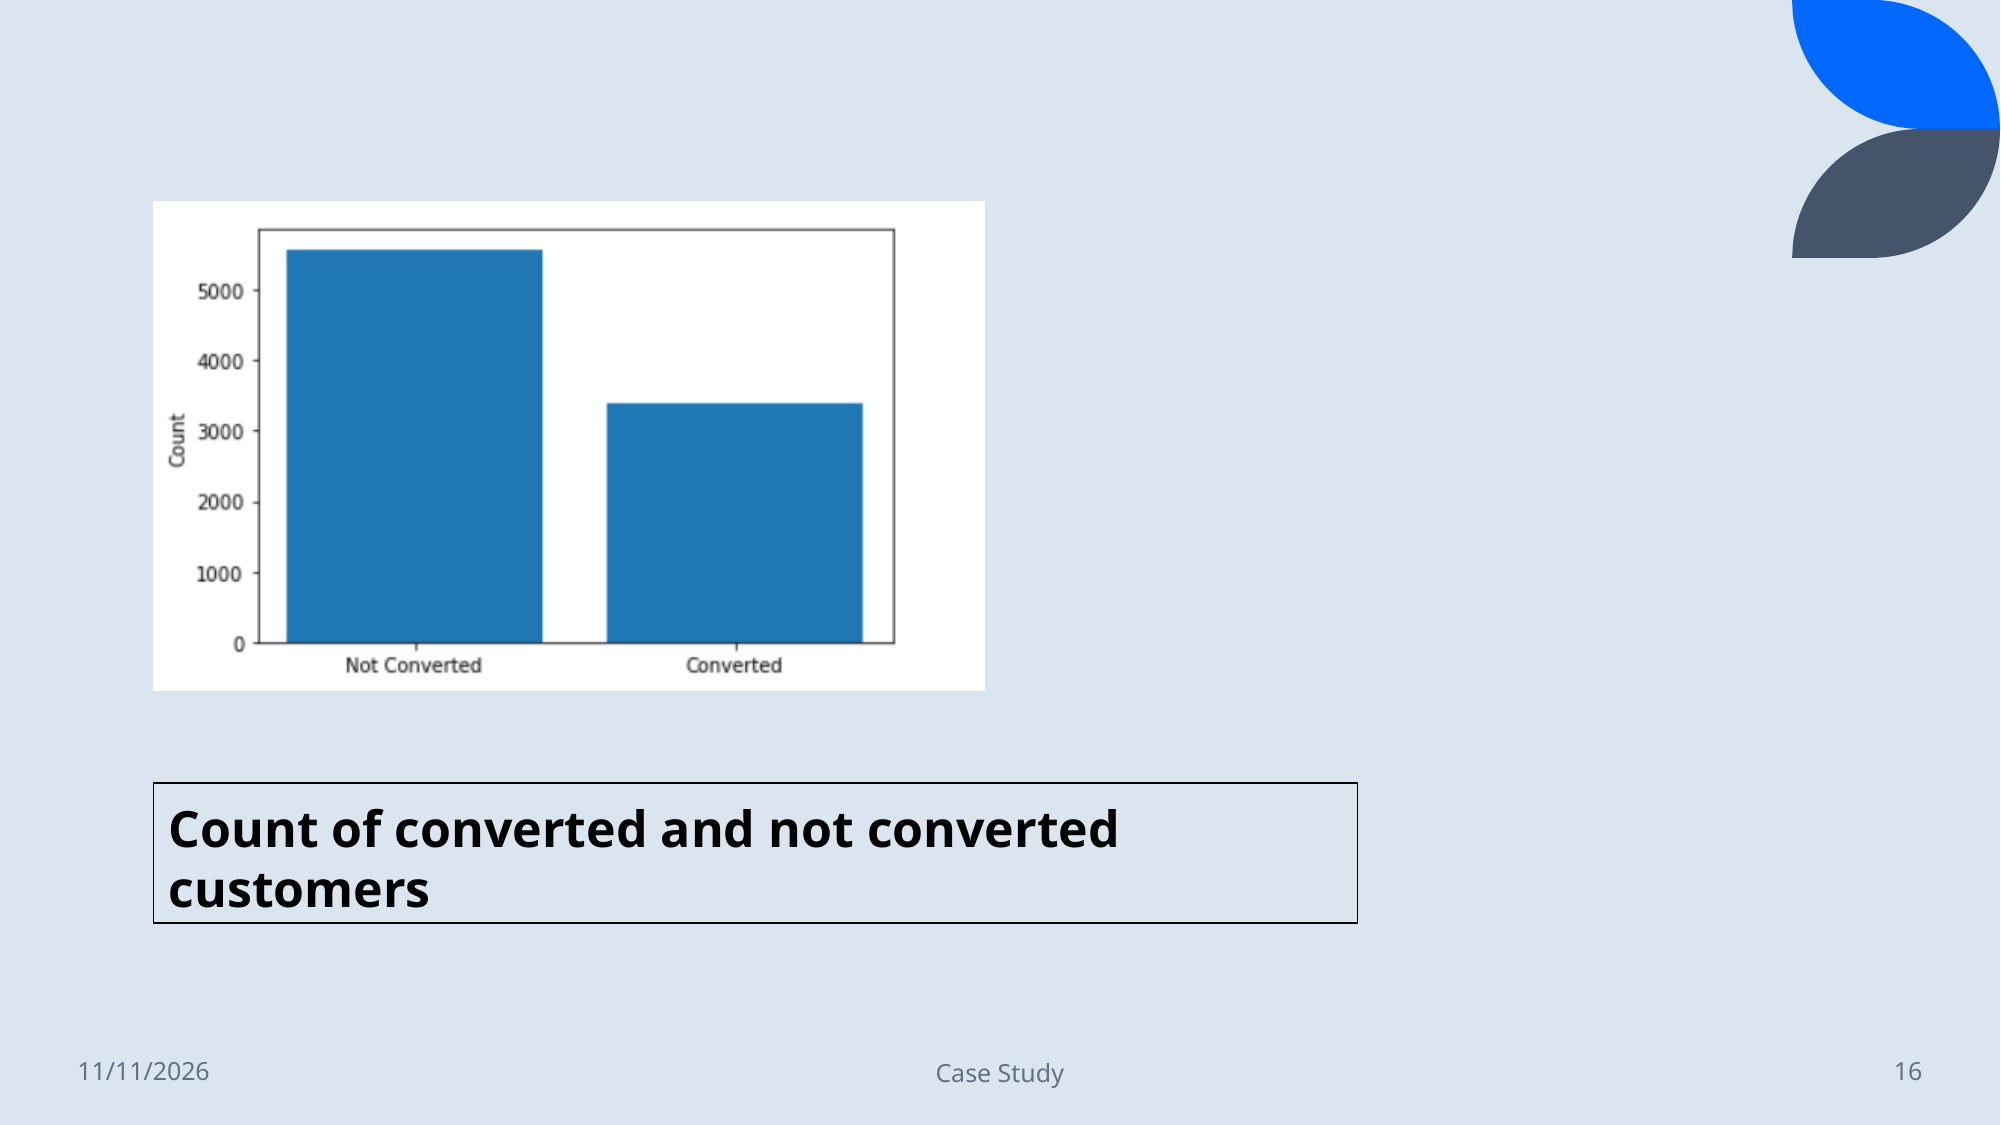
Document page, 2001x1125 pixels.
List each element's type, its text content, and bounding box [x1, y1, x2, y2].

slide_number 16 [1665, 1042, 1938, 1103]
text_box Count of converted and not converted customers [153, 782, 1358, 924]
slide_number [62, 1042, 342, 1103]
footer Case Study [662, 1042, 1338, 1103]
picture [153, 201, 985, 691]
